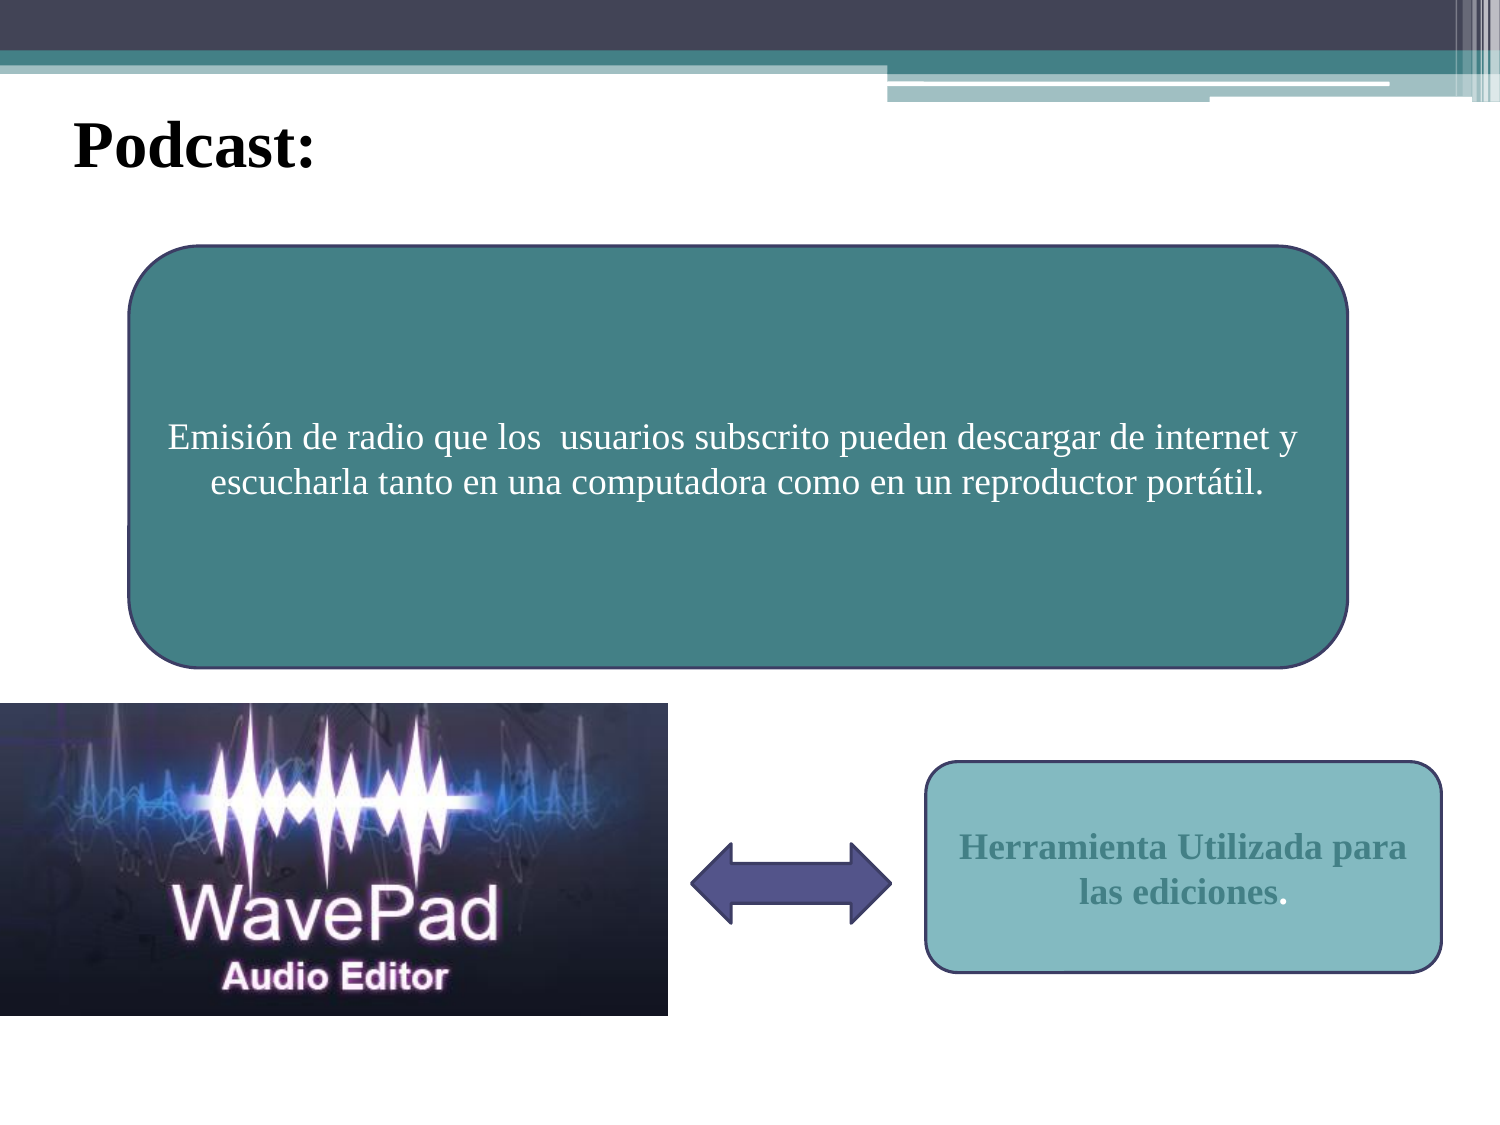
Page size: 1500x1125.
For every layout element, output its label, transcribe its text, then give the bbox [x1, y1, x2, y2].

text_box Emisión de radio que los usuarios subscrito pueden descargar de internet y escucharla tanto en una computadora como en un reproductor portátil. [128, 245, 1348, 668]
text_box Herramienta Utilizada para las ediciones. [925, 761, 1442, 973]
picture [0, 702, 669, 1016]
text_box Podcast: [58, 93, 750, 190]
text_box [691, 843, 891, 924]
